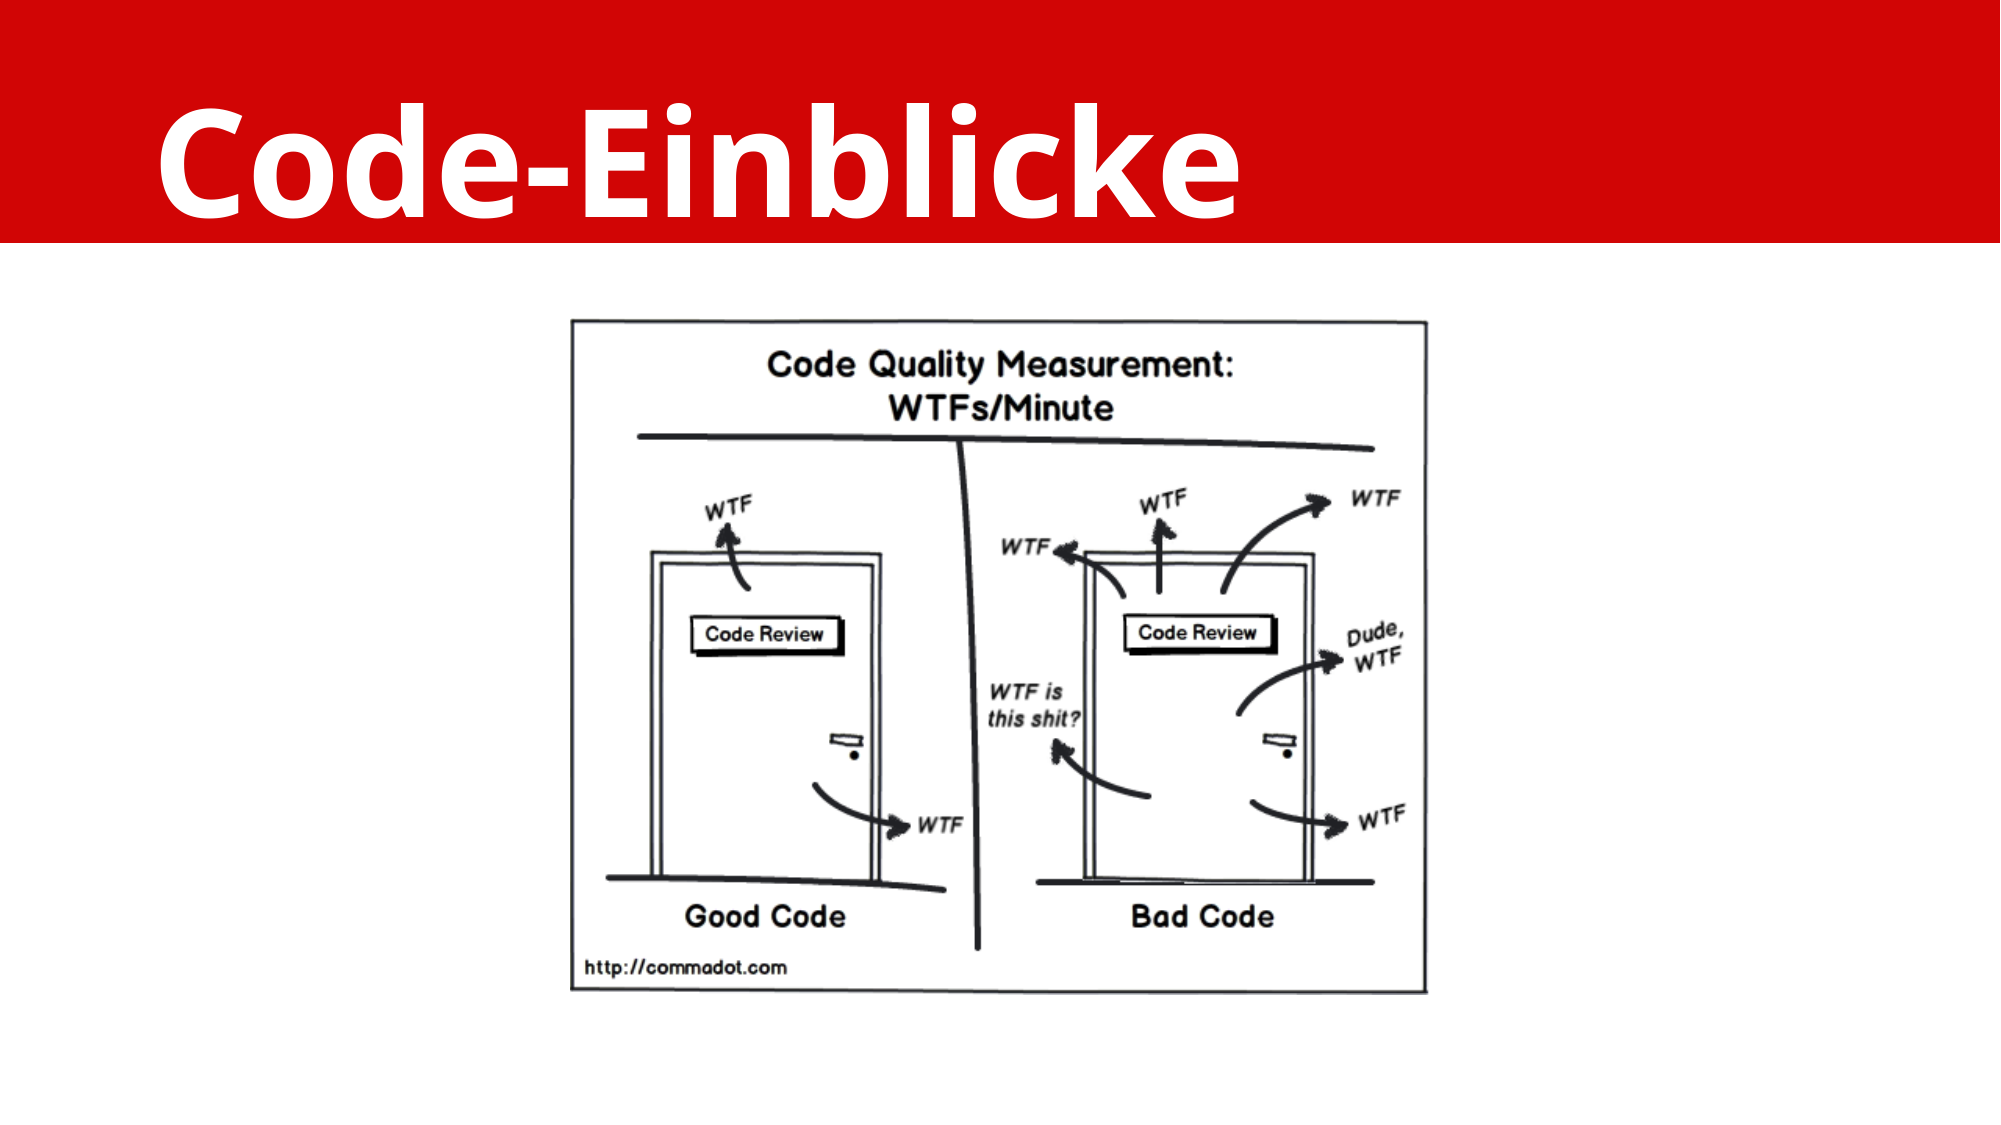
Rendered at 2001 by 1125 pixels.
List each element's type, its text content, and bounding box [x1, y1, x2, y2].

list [570, 317, 1430, 995]
title Code-Einblicke [137, 59, 1863, 278]
text_box [0, 0, 2000, 244]
